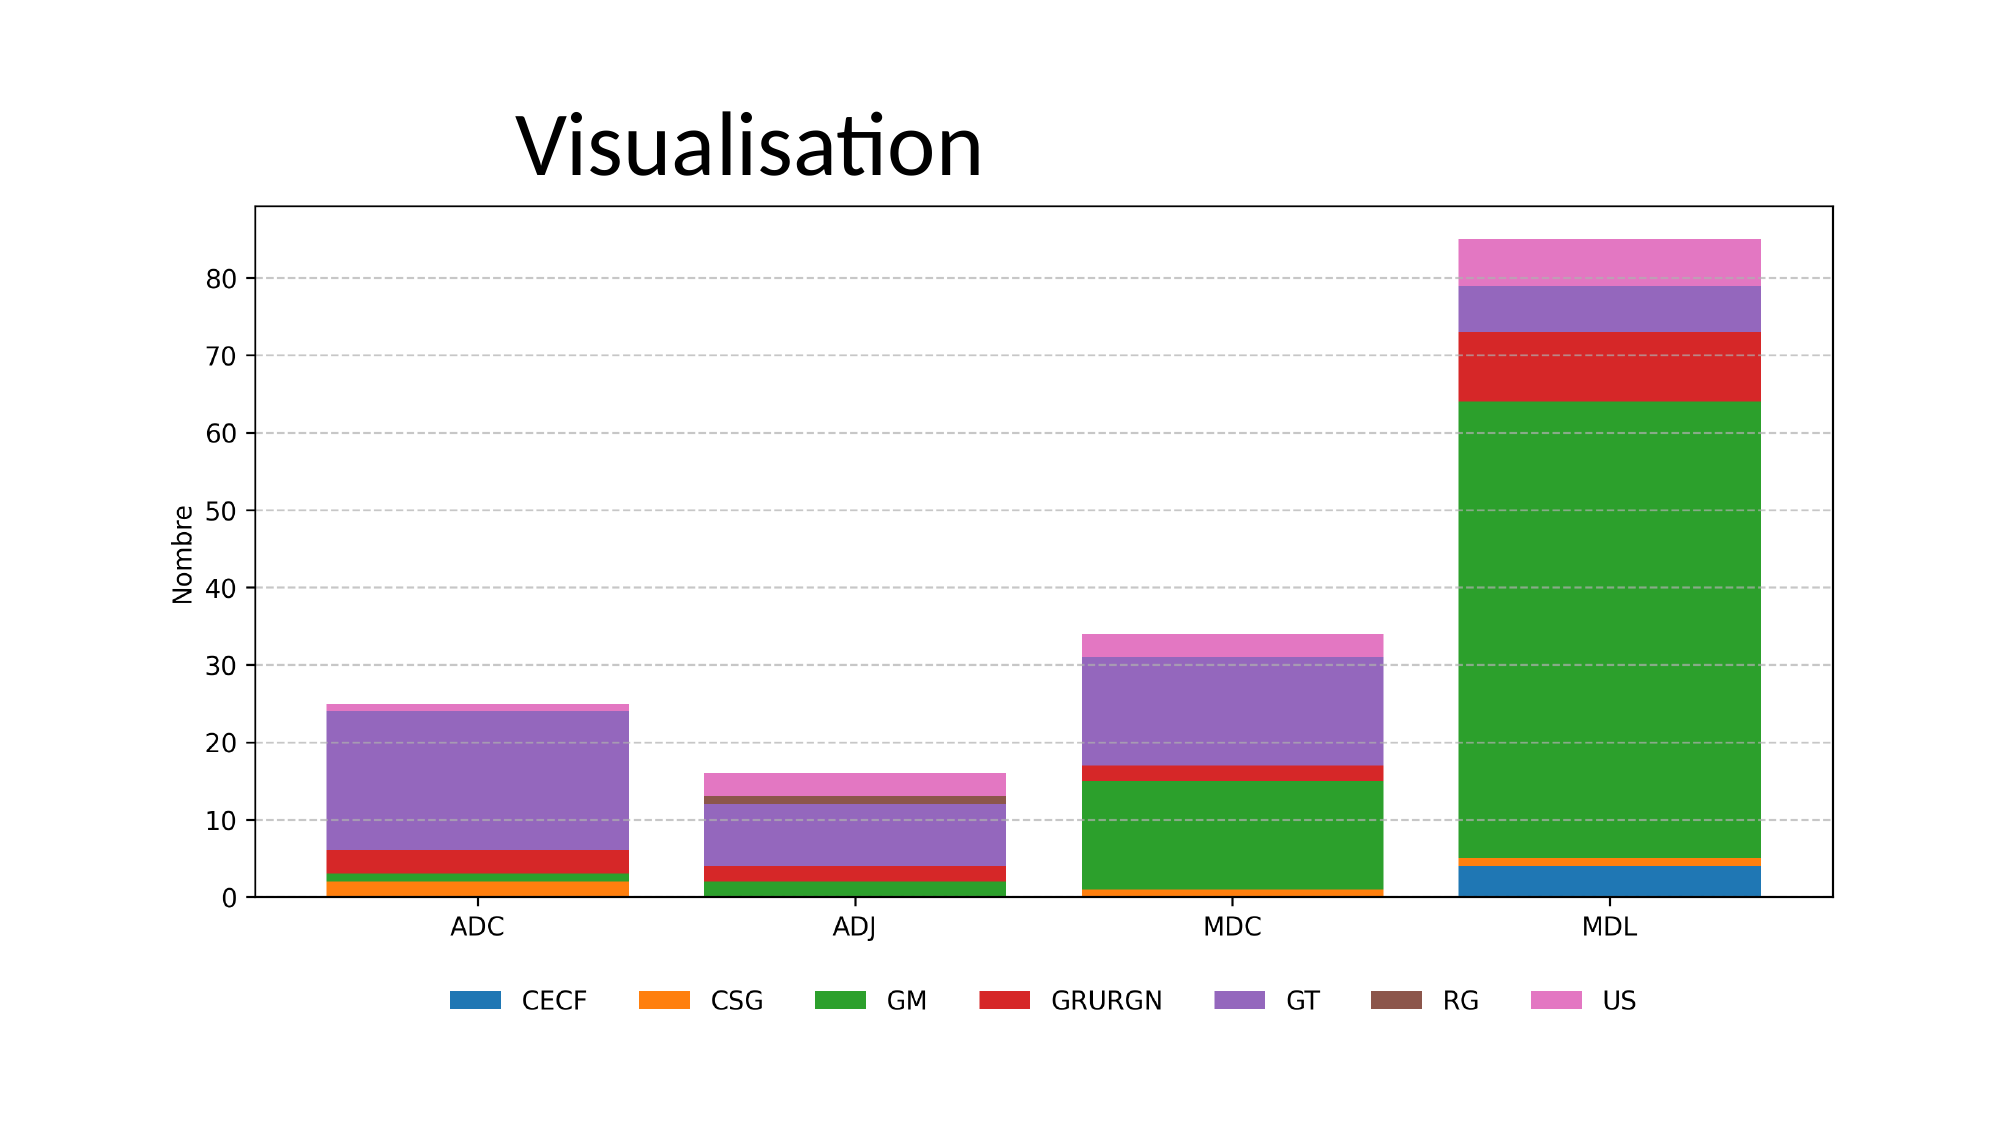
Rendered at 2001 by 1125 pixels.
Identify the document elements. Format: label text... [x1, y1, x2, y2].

title Visualisation [75, 45, 1425, 233]
picture [149, 188, 1851, 1043]
